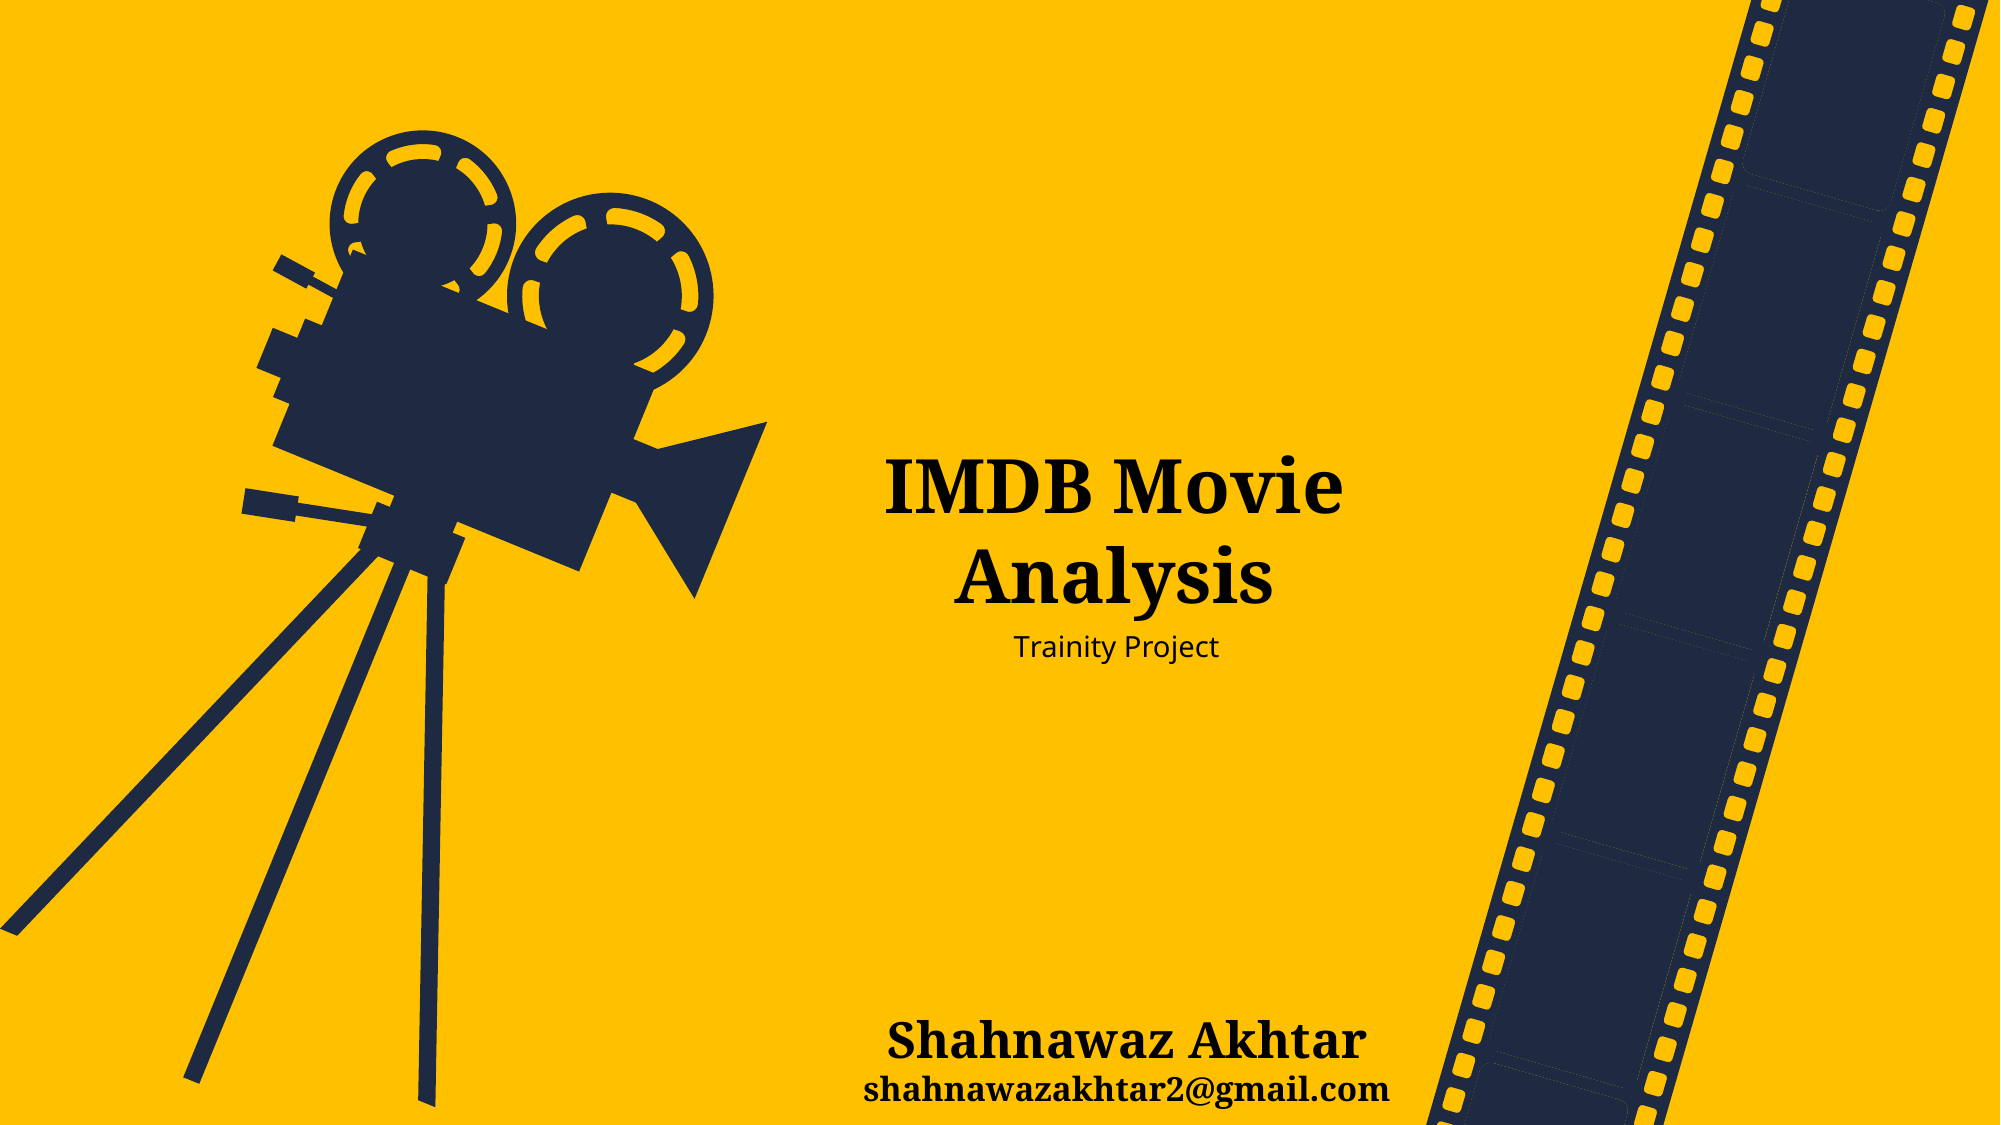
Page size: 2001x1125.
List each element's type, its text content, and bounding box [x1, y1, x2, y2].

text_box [0, 130, 768, 1108]
text_box Shahnawaz Akhtar shahnawazakhtar2@gmail.com [789, 1001, 1424, 1116]
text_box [1424, 0, 1989, 1125]
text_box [737, 431, 1493, 664]
